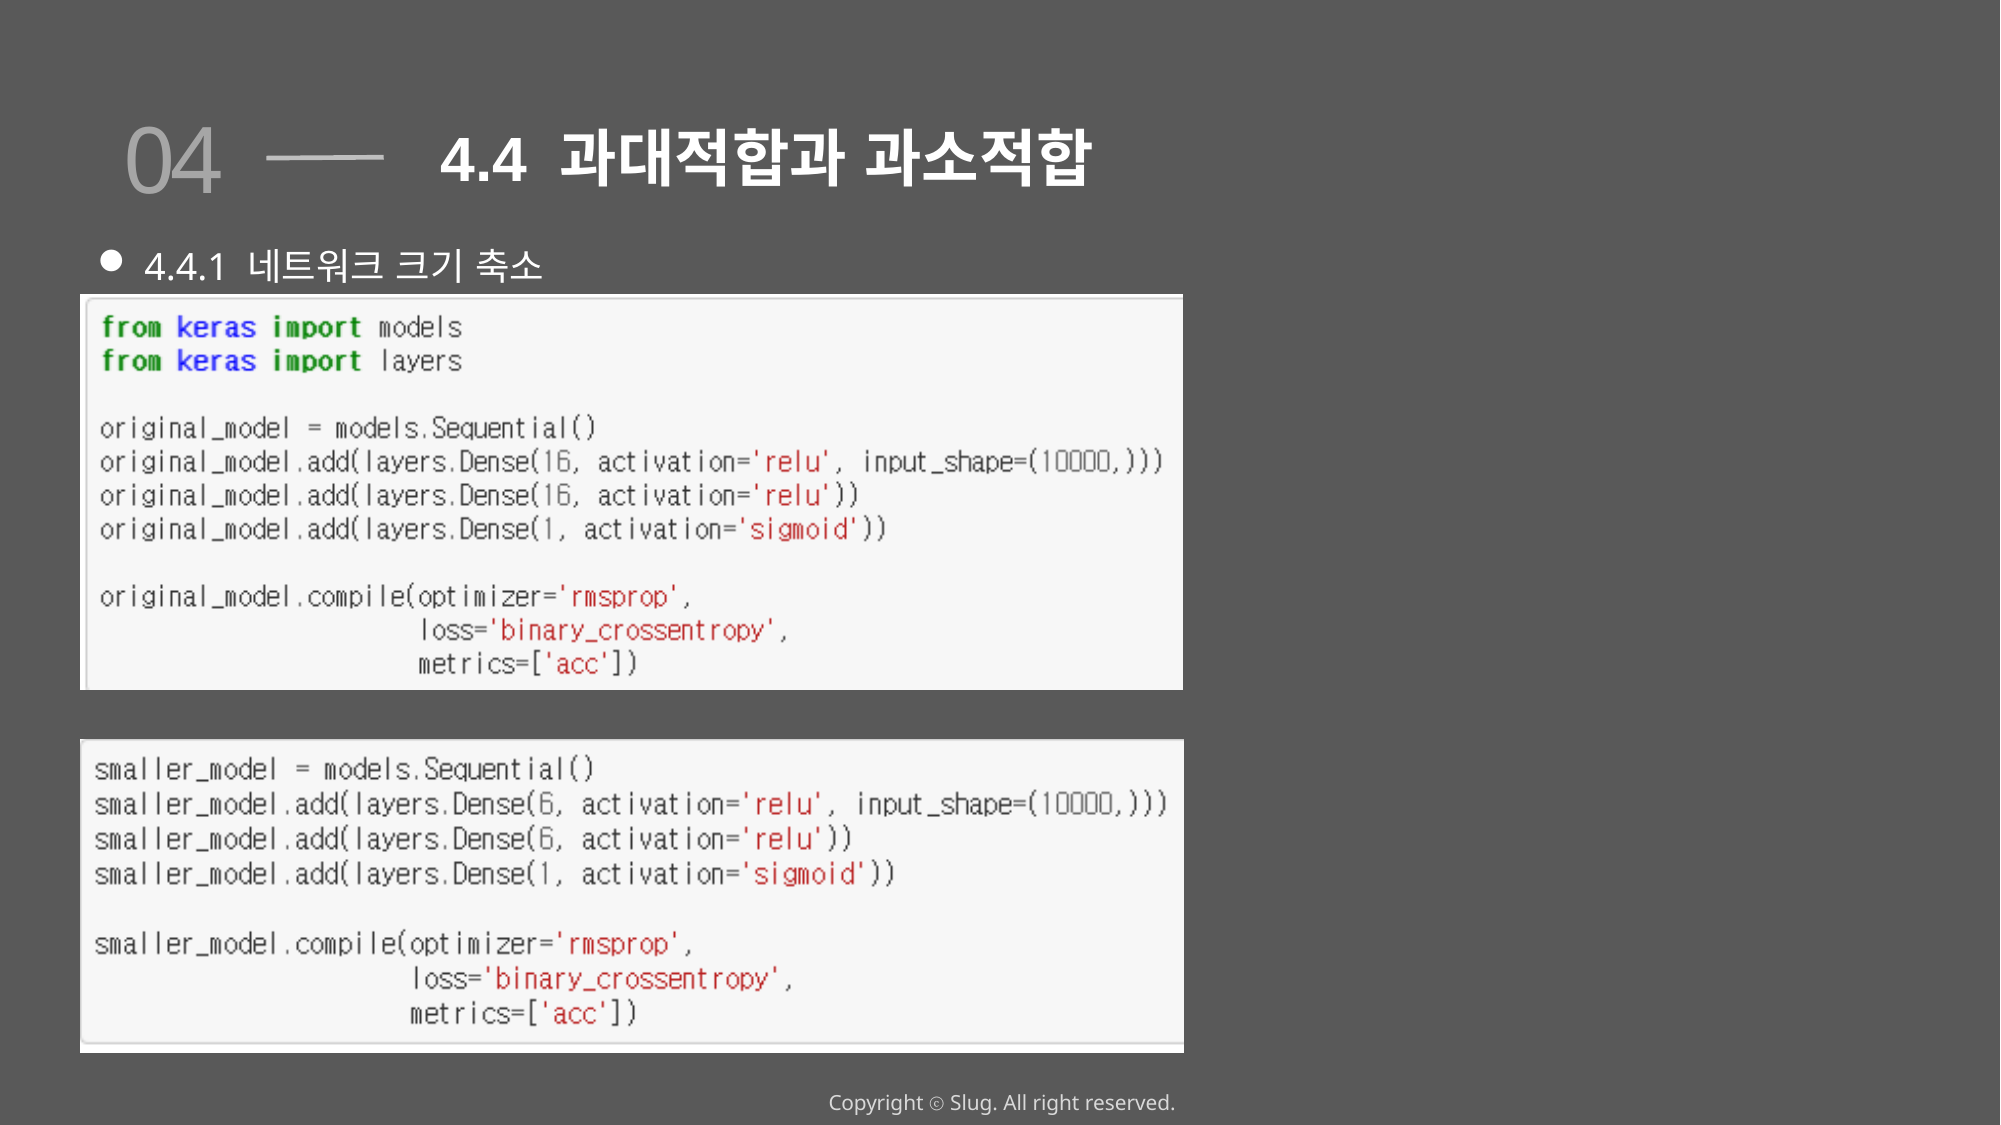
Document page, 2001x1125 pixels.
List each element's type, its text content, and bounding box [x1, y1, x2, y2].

picture [80, 294, 1183, 690]
text_box 4.4 과대적합과 과소적합 [425, 111, 1402, 202]
text_box Copyright ⓒ Slug. All right reserved. [761, 1081, 1243, 1122]
picture [79, 739, 1184, 1053]
text_box 4.4.1 네트워크 크기 축소 [82, 235, 1920, 431]
text_box 04 [80, 94, 267, 219]
